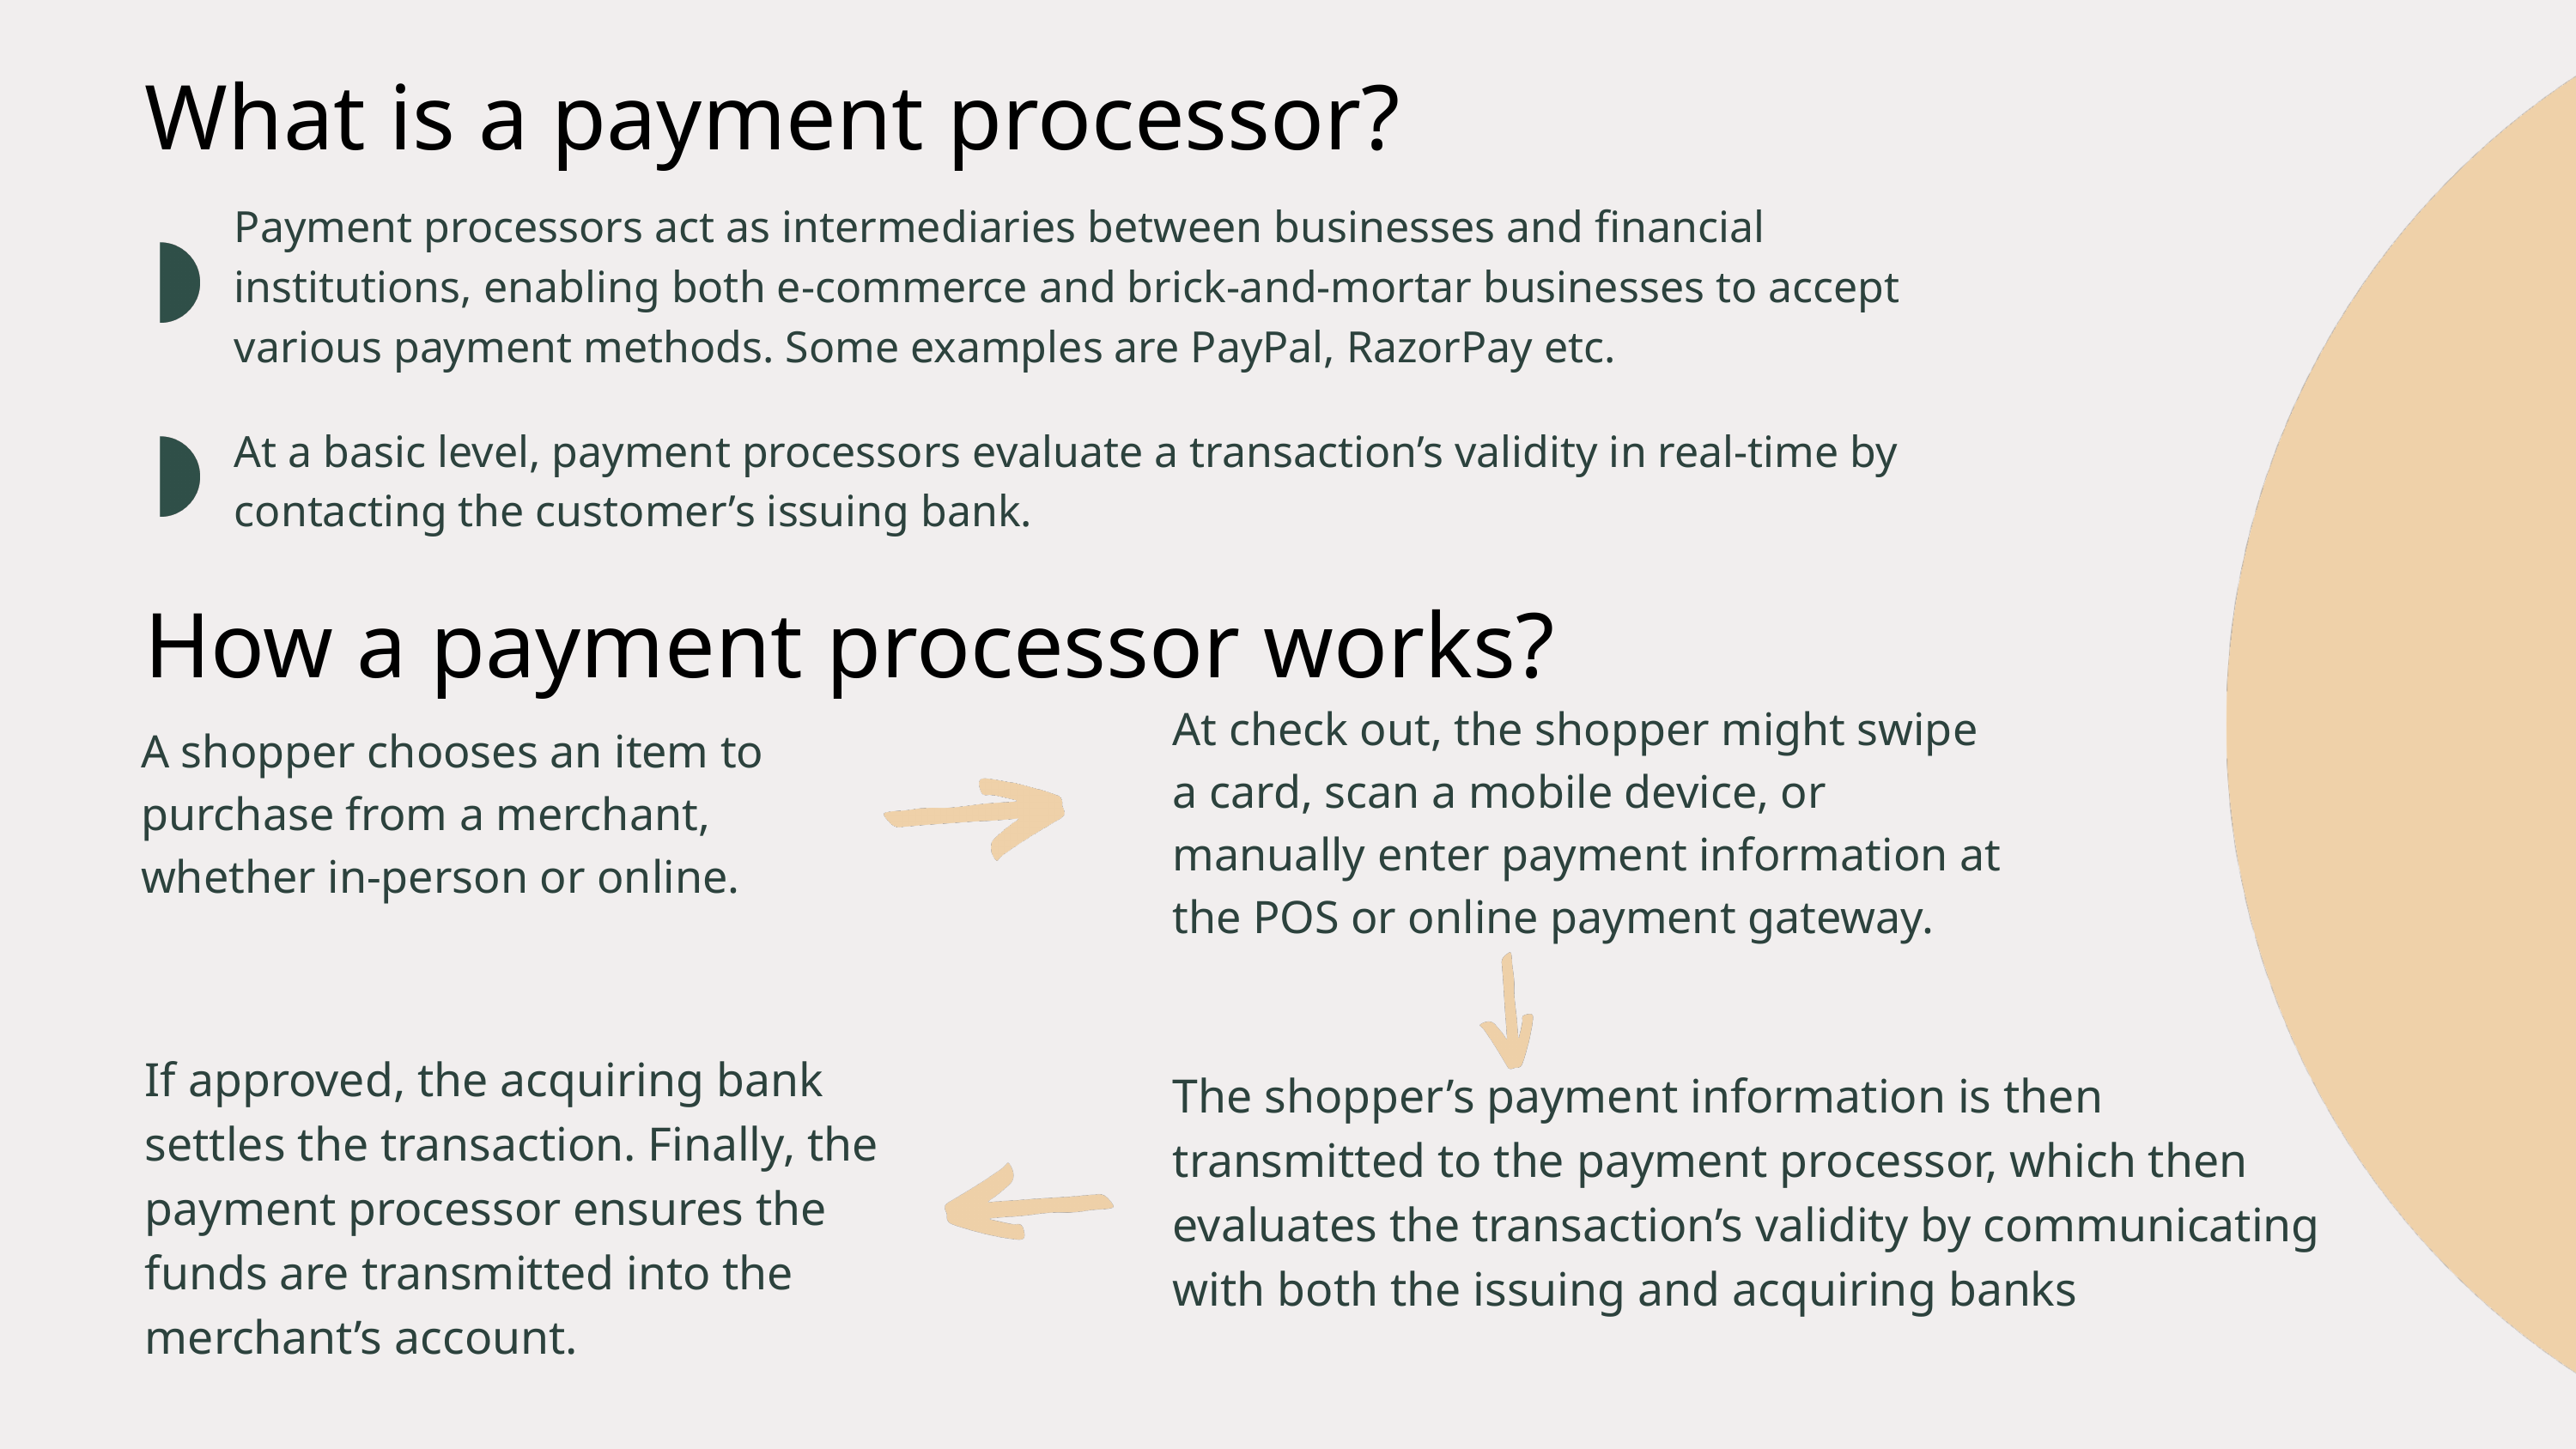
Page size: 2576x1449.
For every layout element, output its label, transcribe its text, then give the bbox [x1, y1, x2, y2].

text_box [159, 420, 1971, 533]
text_box If approved, the acquiring bank settles the transaction. Finally, the payment processor ensures the funds are transmitted into the merchant’s account. [144, 1040, 945, 1364]
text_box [159, 196, 1971, 368]
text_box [140, 713, 1080, 961]
text_box How a payment processor works? [144, 570, 1834, 696]
text_box What is a payment processor? [144, 42, 1971, 168]
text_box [1172, 691, 2014, 1055]
picture [1838, 0, 2576, 1449]
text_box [929, 1057, 2347, 1379]
